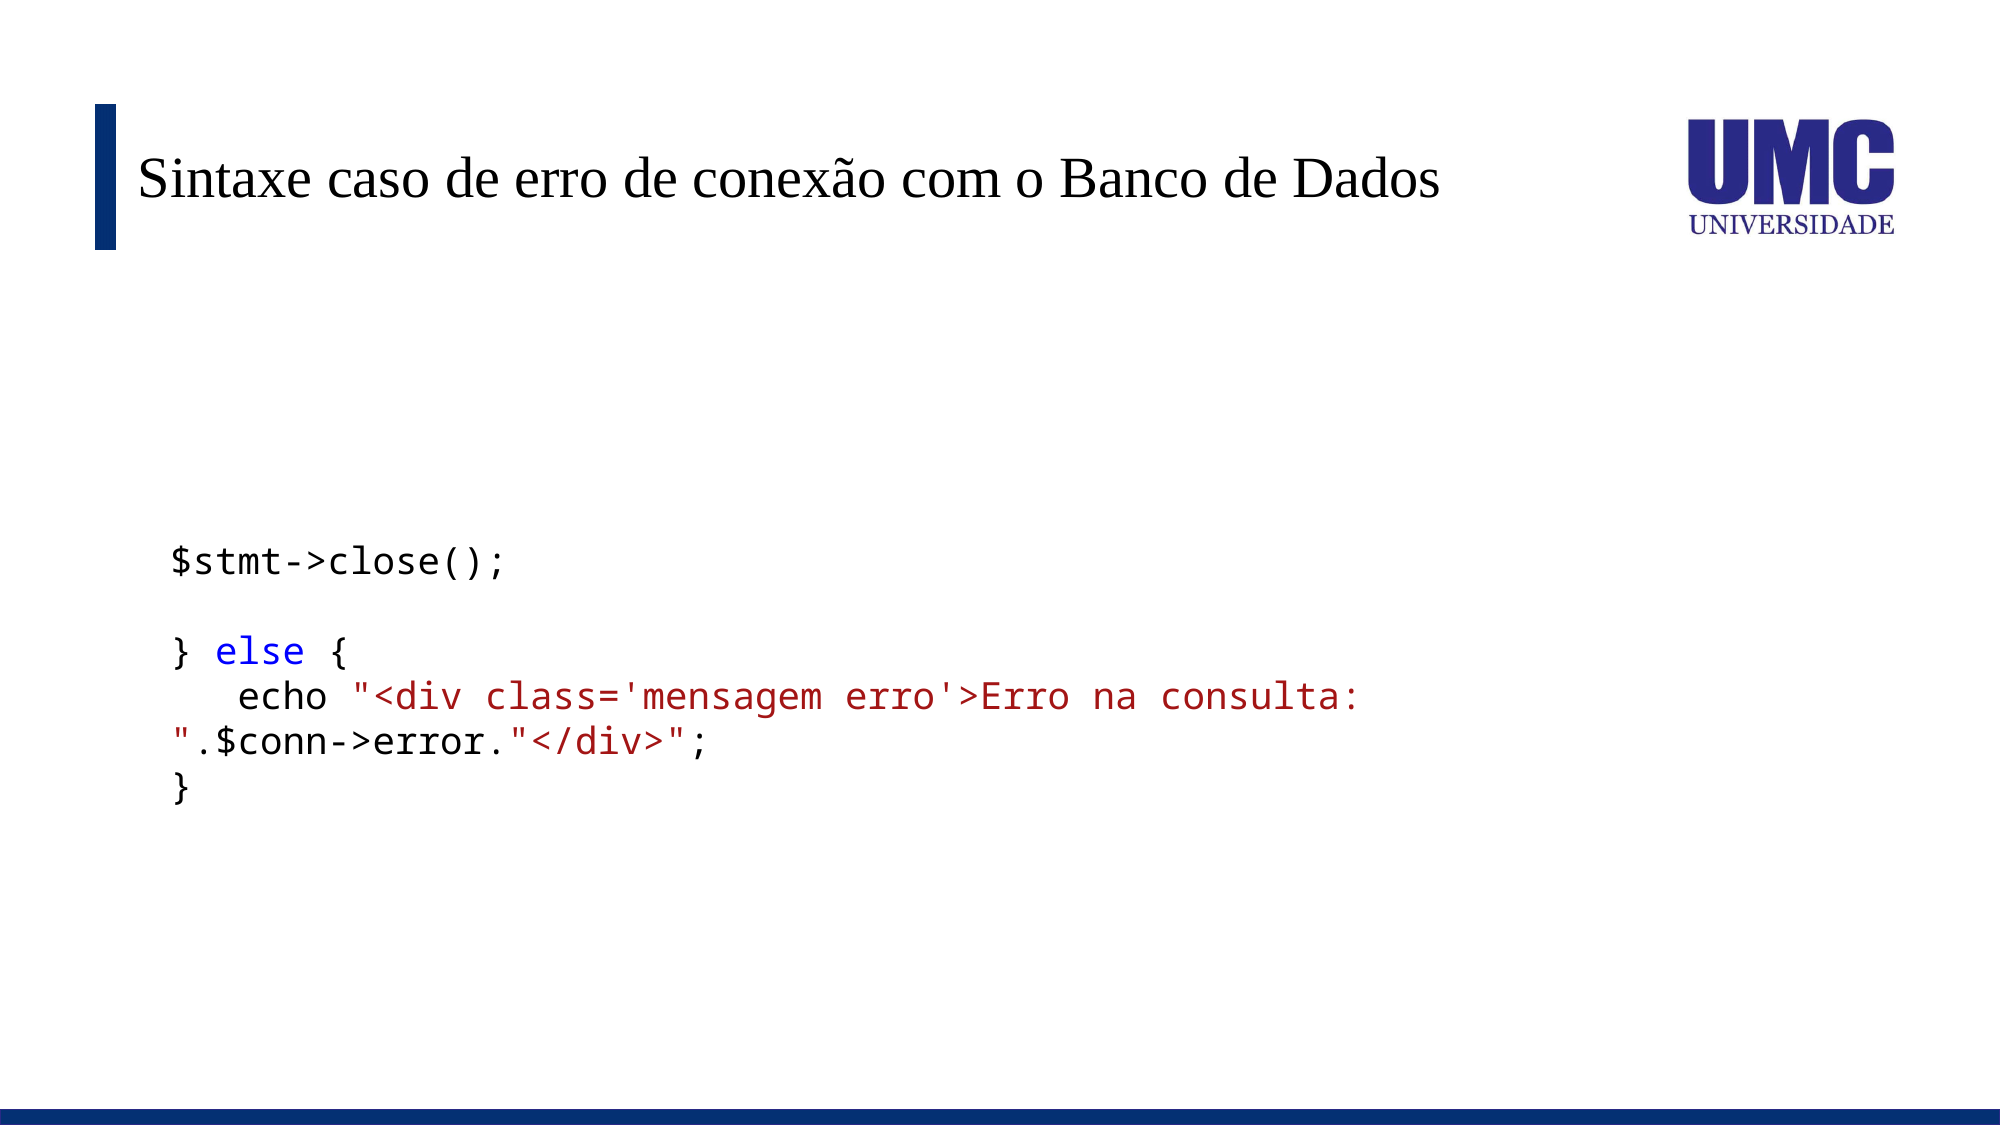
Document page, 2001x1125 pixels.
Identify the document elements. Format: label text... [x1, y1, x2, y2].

text_box $stmt->close(); } else { echo "<div class='mensagem erro'>Erro na consulta: ".$conn->error."</div>"; } [155, 529, 1845, 815]
picture [1, 1110, 1999, 1124]
picture [95, 104, 116, 250]
title Sintaxe caso de erro de conexão com o Banco de Dados [122, 140, 1667, 214]
picture [1686, 117, 1896, 237]
